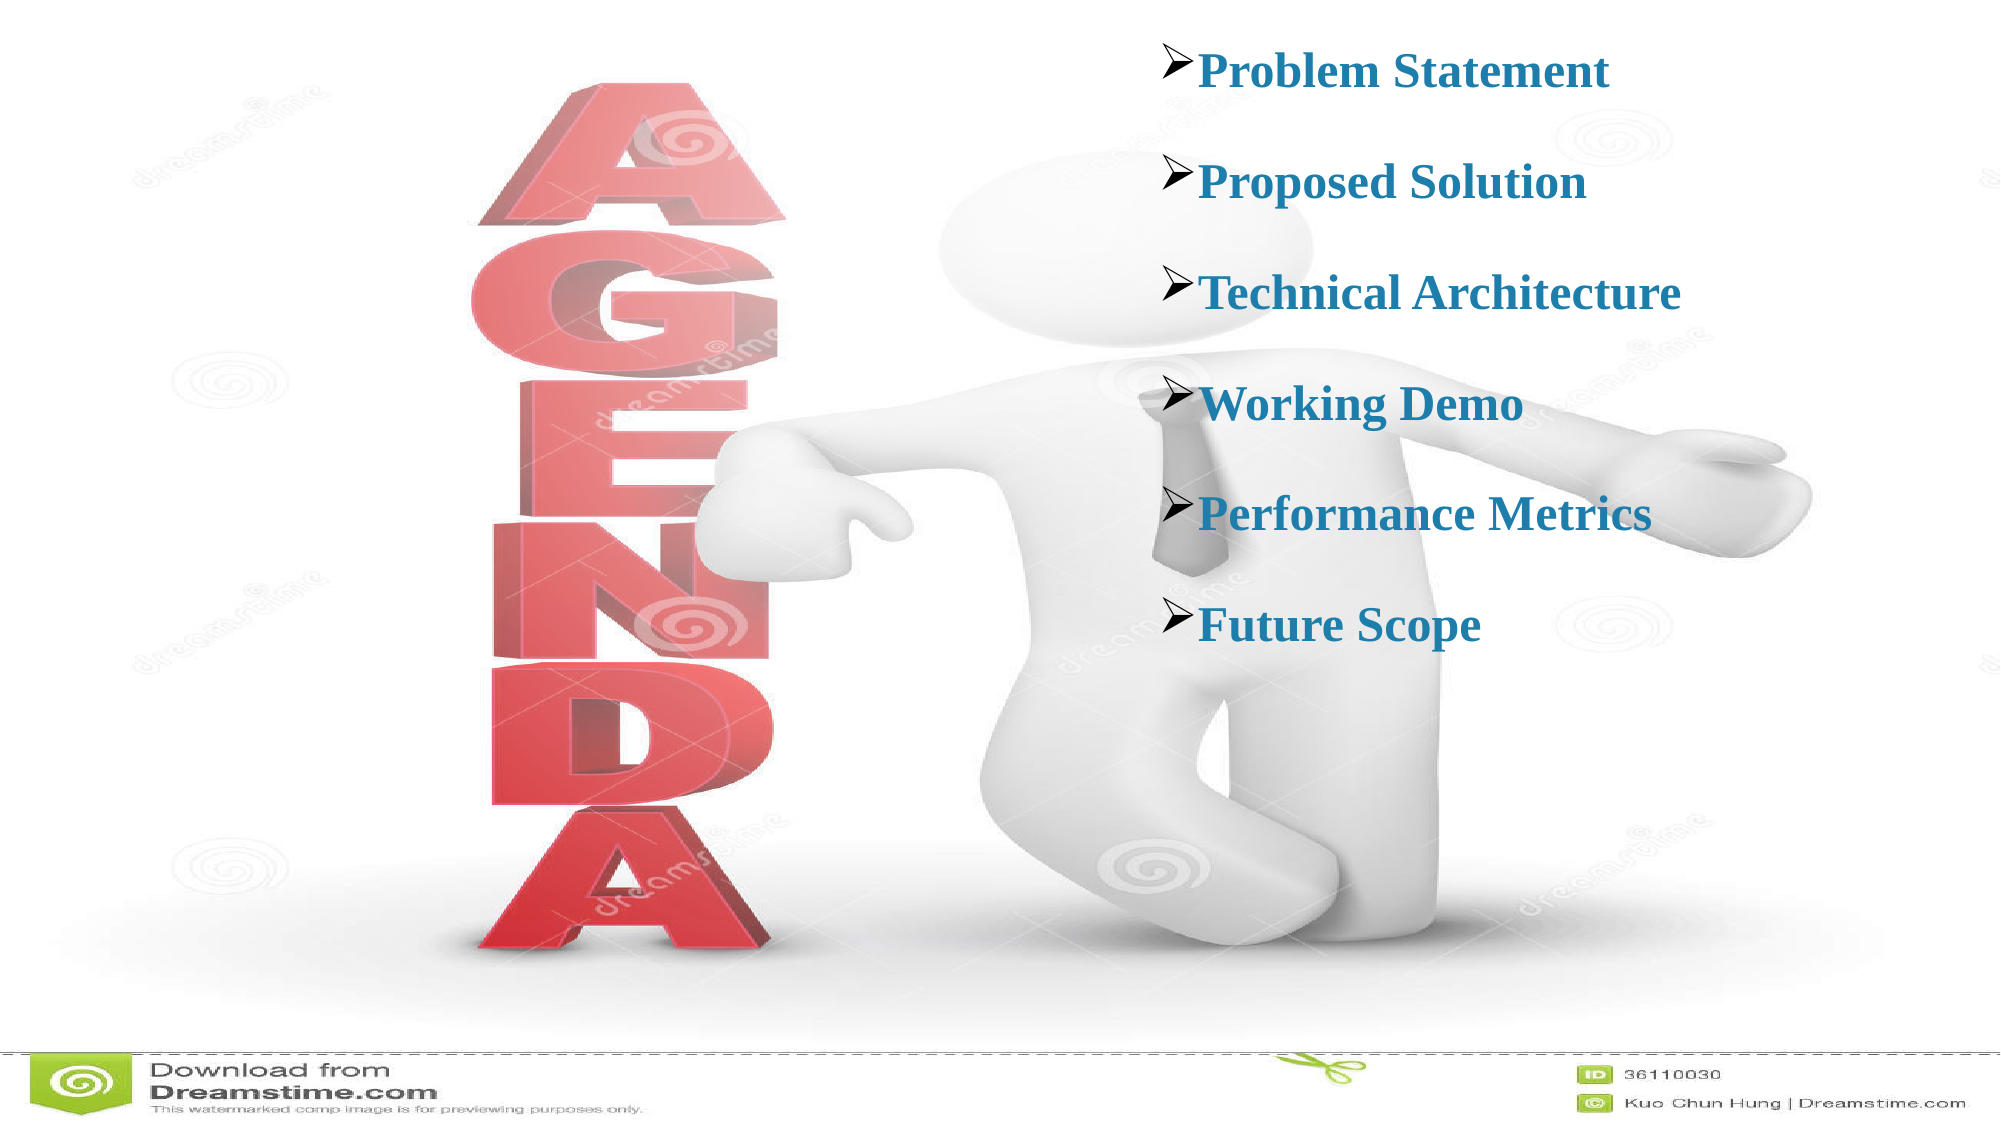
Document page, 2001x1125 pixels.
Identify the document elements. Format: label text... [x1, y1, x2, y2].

list Problem Statement Proposed Solution Technical Architecture Working Demo Performance Metrics Future Scope [1143, 0, 2000, 1125]
picture [0, 0, 1143, 1125]
